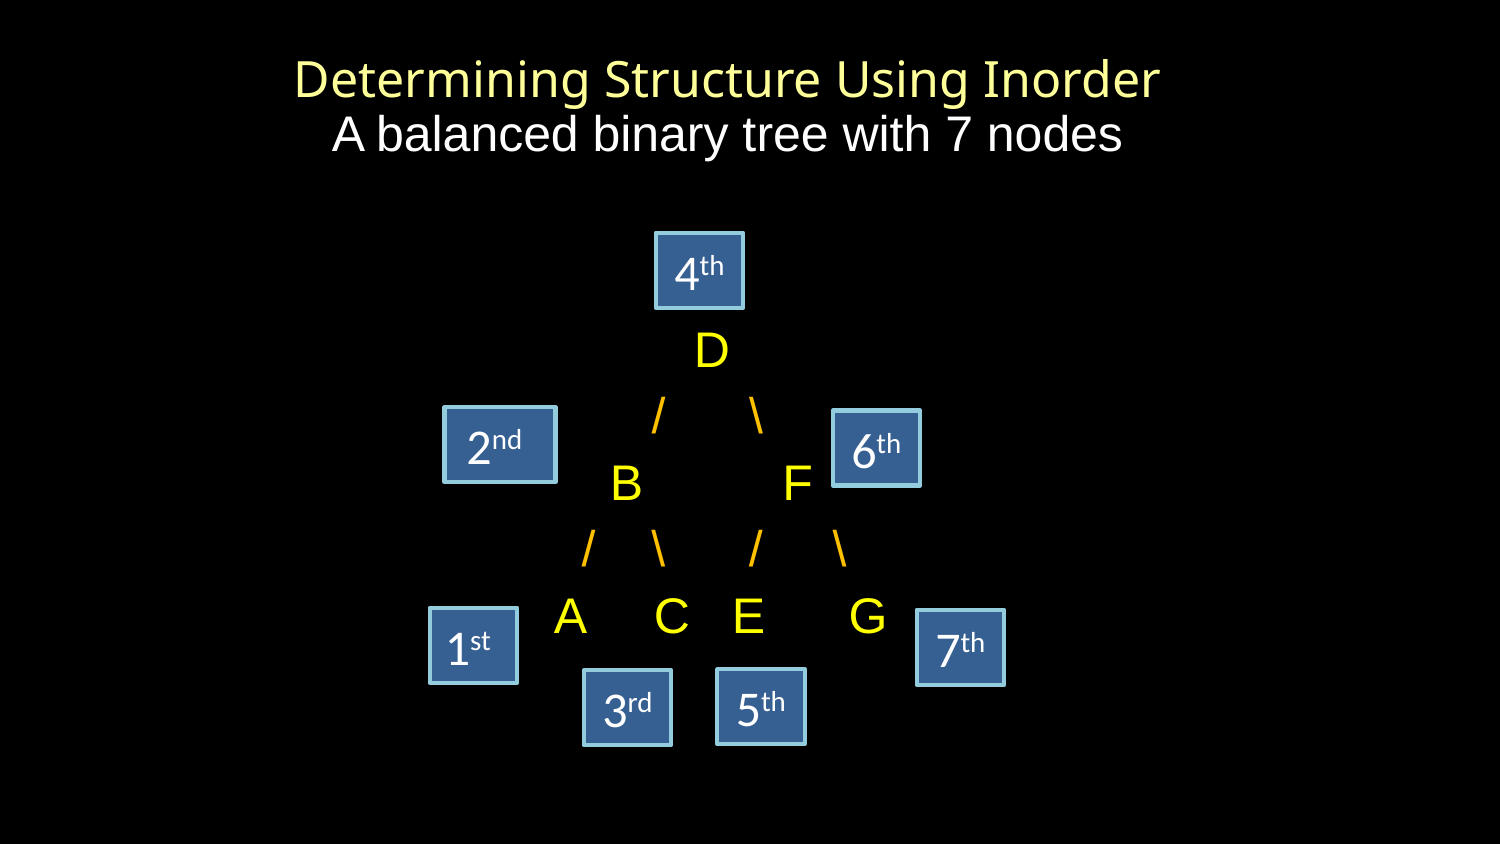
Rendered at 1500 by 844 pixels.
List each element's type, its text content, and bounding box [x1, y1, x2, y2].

text_box 4th [654, 231, 745, 310]
text_box 3rd [582, 668, 673, 747]
list Determining Structure Using Inorder A balanced binary tree with 7 nodes D / \ B F / \ / \ A C E G [202, 46, 1253, 804]
text_box 2nd [442, 405, 558, 484]
text_box 5th [715, 667, 807, 746]
text_box 6th [831, 408, 922, 488]
text_box 7th [915, 608, 1006, 687]
text_box 1st [428, 606, 519, 685]
